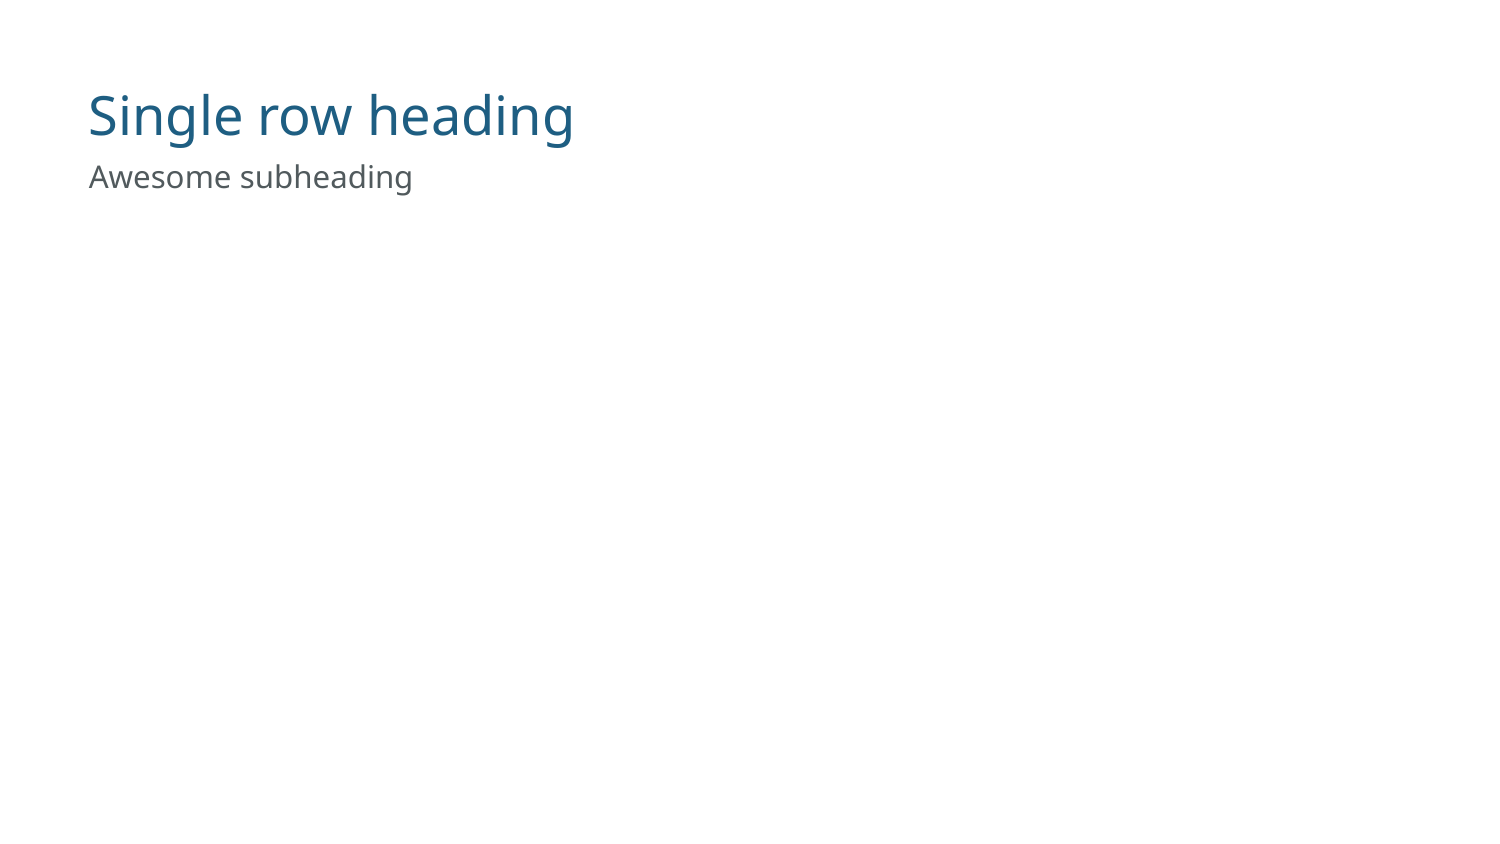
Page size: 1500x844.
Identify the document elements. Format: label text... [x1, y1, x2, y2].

title Single row heading [73, 73, 1427, 146]
subtitle Awesome subheading [73, 146, 1427, 201]
